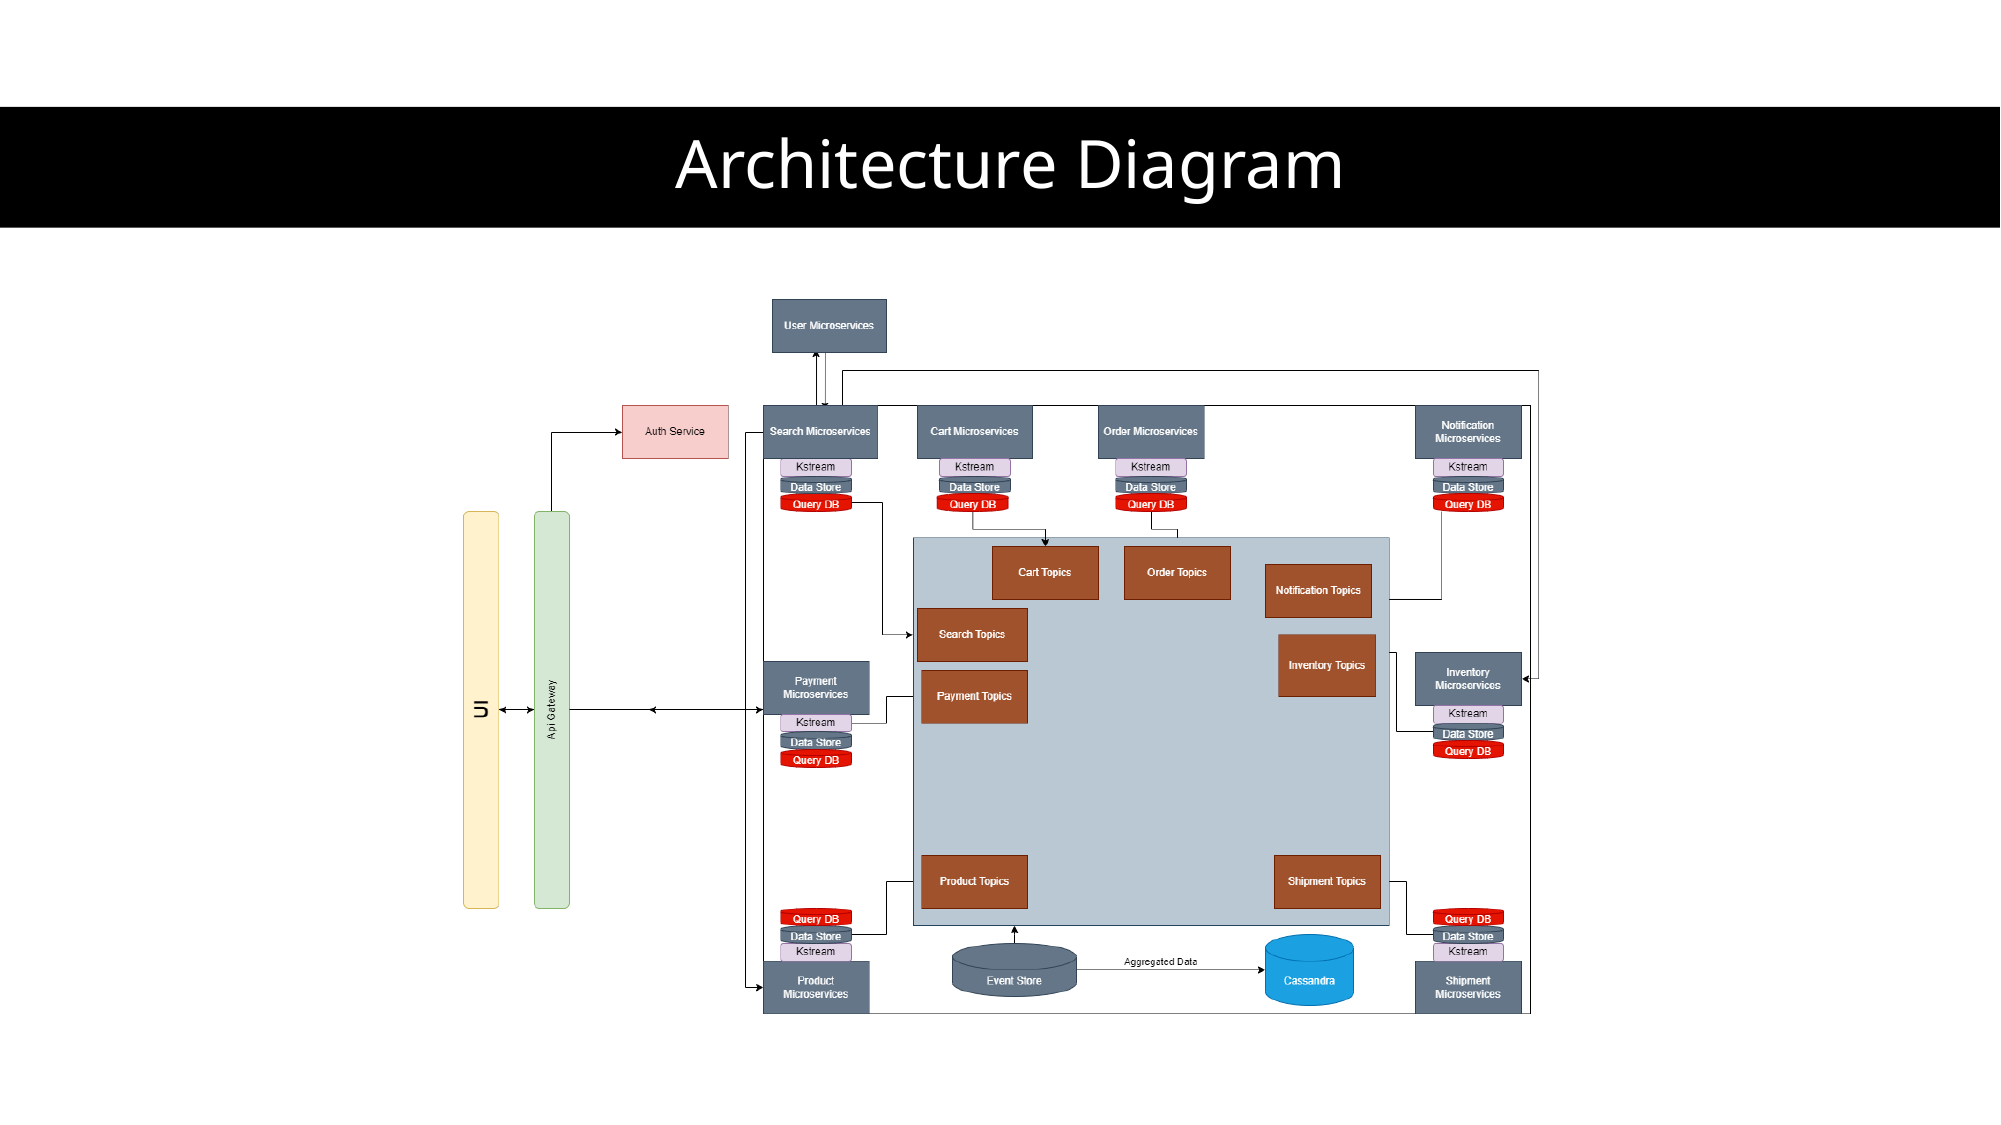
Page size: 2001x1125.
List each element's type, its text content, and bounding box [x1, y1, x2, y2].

title Architecture Diagram [91, 105, 1931, 228]
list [454, 299, 1546, 1014]
text_box [0, 106, 2000, 229]
